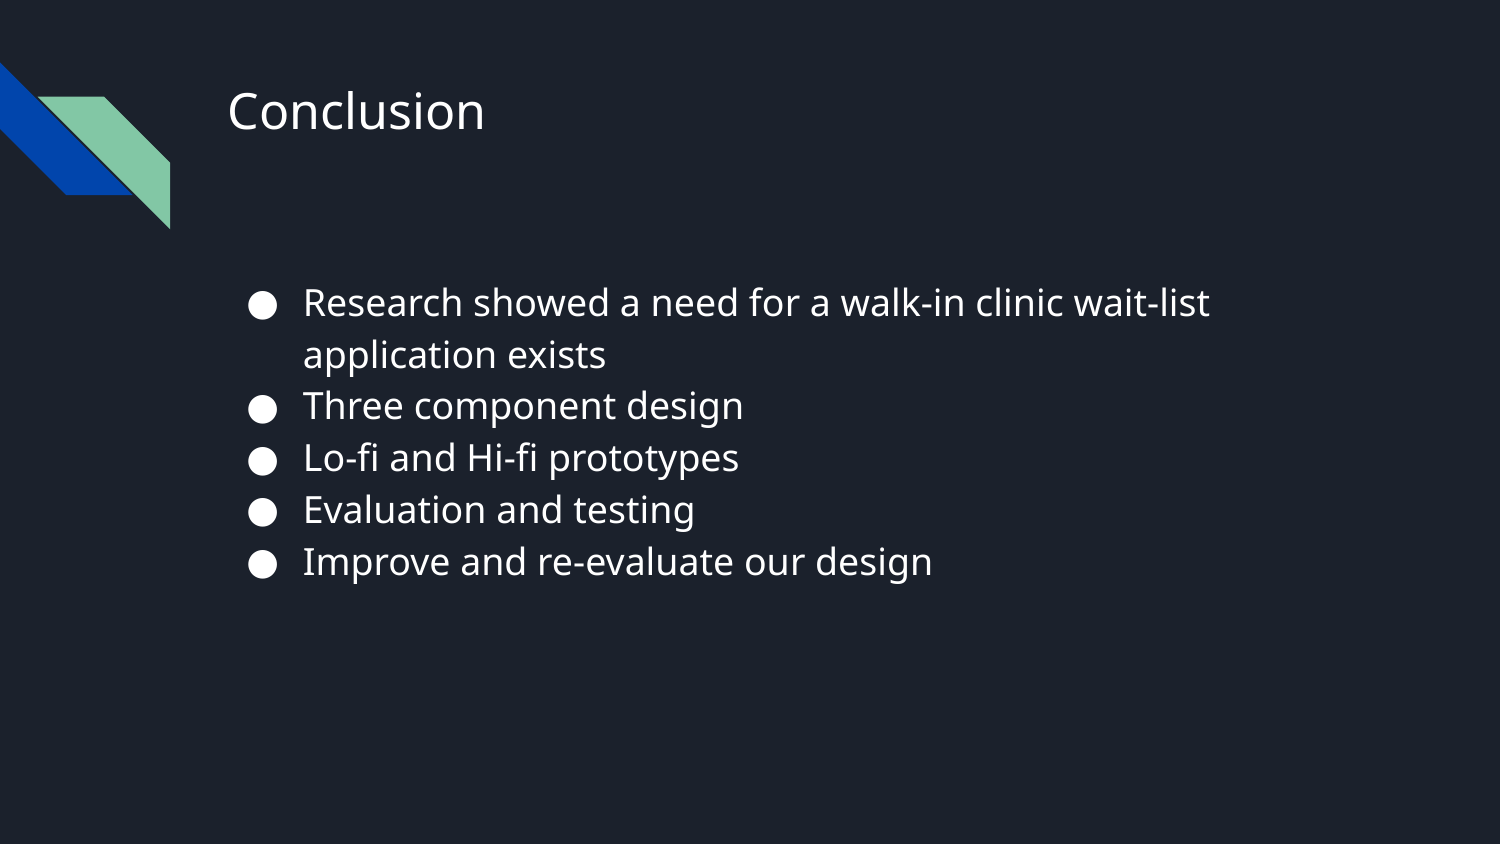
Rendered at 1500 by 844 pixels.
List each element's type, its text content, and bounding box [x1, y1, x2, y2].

title Conclusion [212, 64, 1368, 215]
list Research showed a need for a walk-in clinic wait-list application exists Three component design Lo-fi and Hi-fi prototypes Evaluation and testing Improve and re-evaluate our design [212, 257, 1368, 735]
